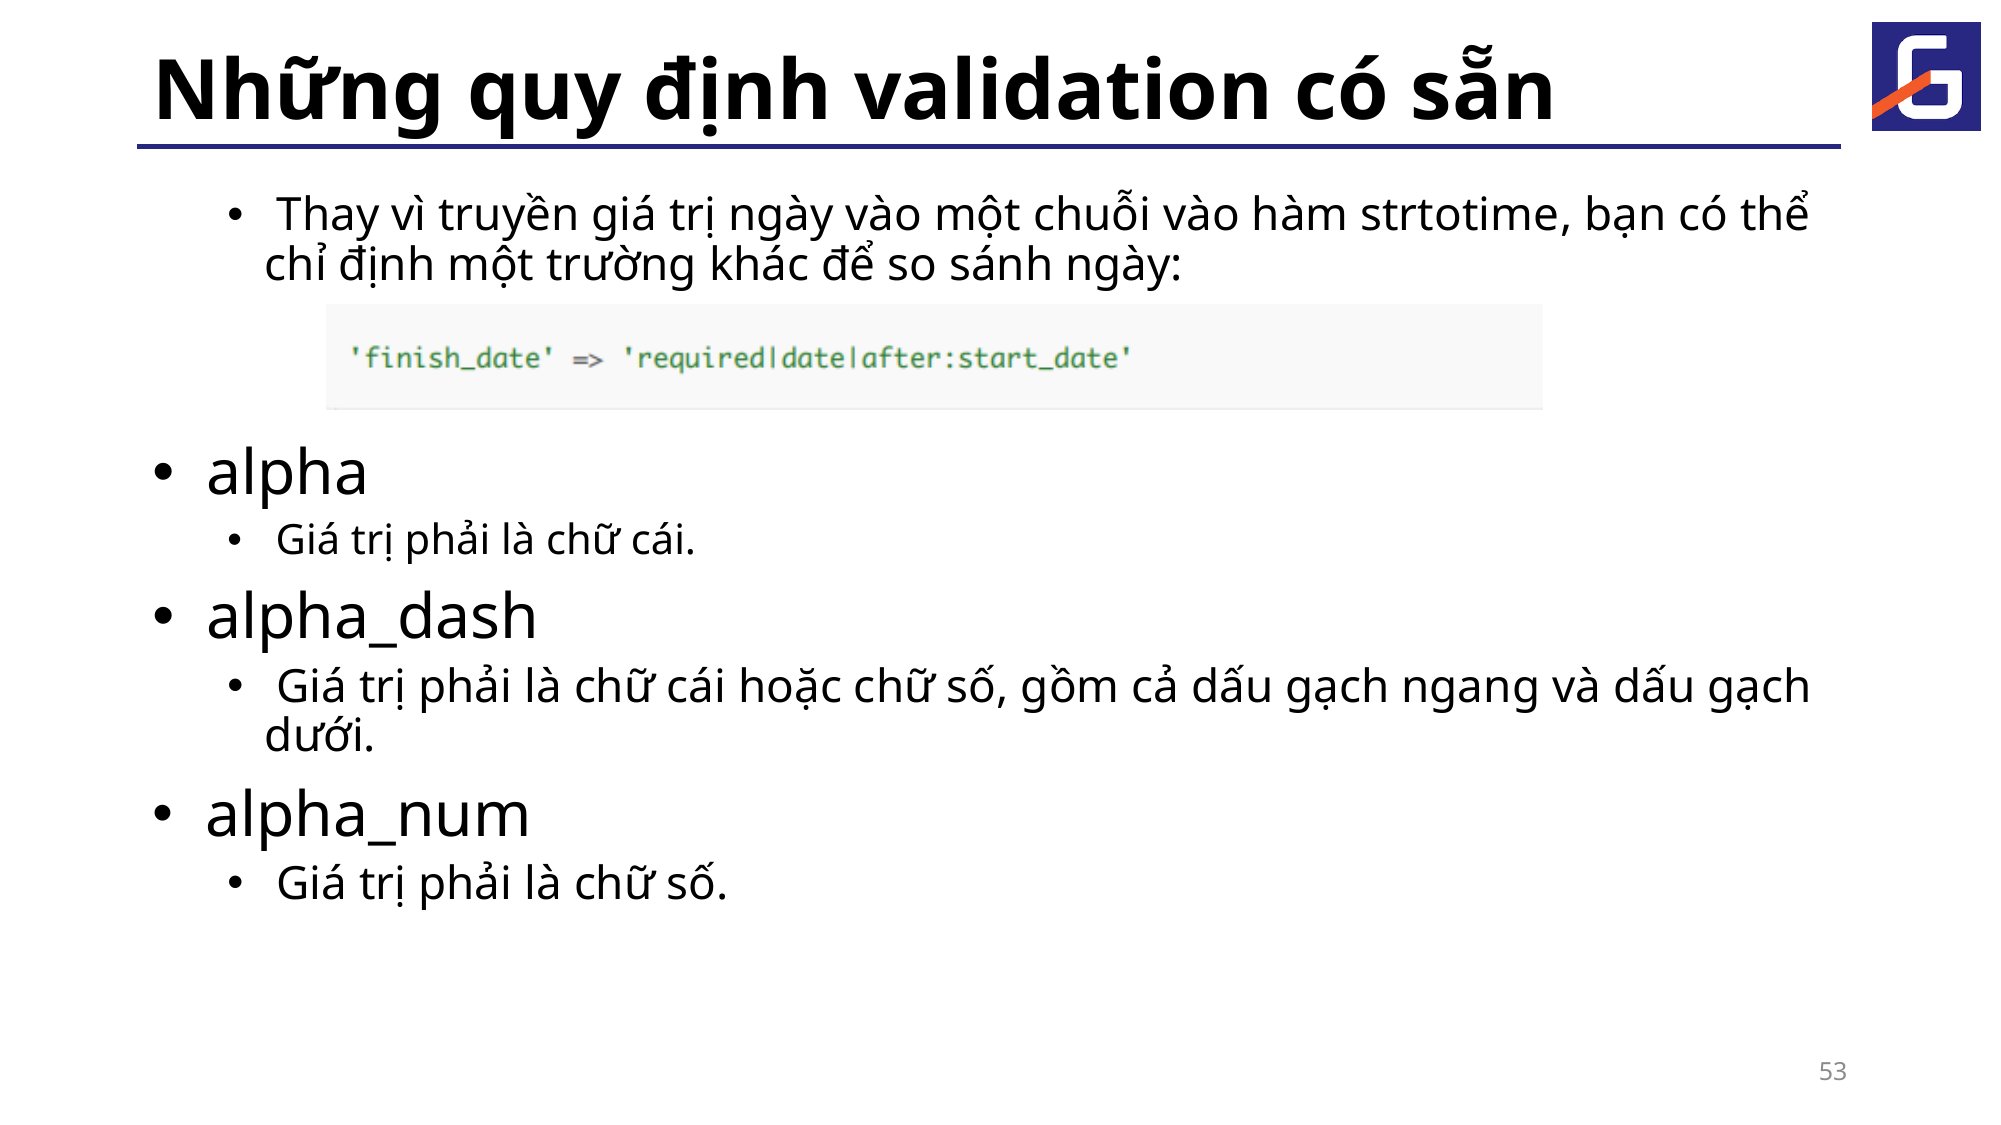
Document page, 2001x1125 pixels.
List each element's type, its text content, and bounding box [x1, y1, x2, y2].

picture [1872, 22, 1981, 131]
slide_number 53 [1412, 1042, 1863, 1103]
title Những quy định validation có sẵn [137, 26, 1863, 160]
list Thay vì truyền giá trị ngày vào một chuỗi vào hàm strtotime, bạn có thể chỉ định một trường khác để so sánh ngày: alpha Giá trị phải là chữ cái. alpha_dash Giá trị phải là chữ cái hoặc chữ số, gồm cả dấu gạch ngang và dấu gạch dưới. alpha_num Giá trị phải là chữ số. [137, 183, 1863, 1014]
picture [326, 304, 1543, 410]
